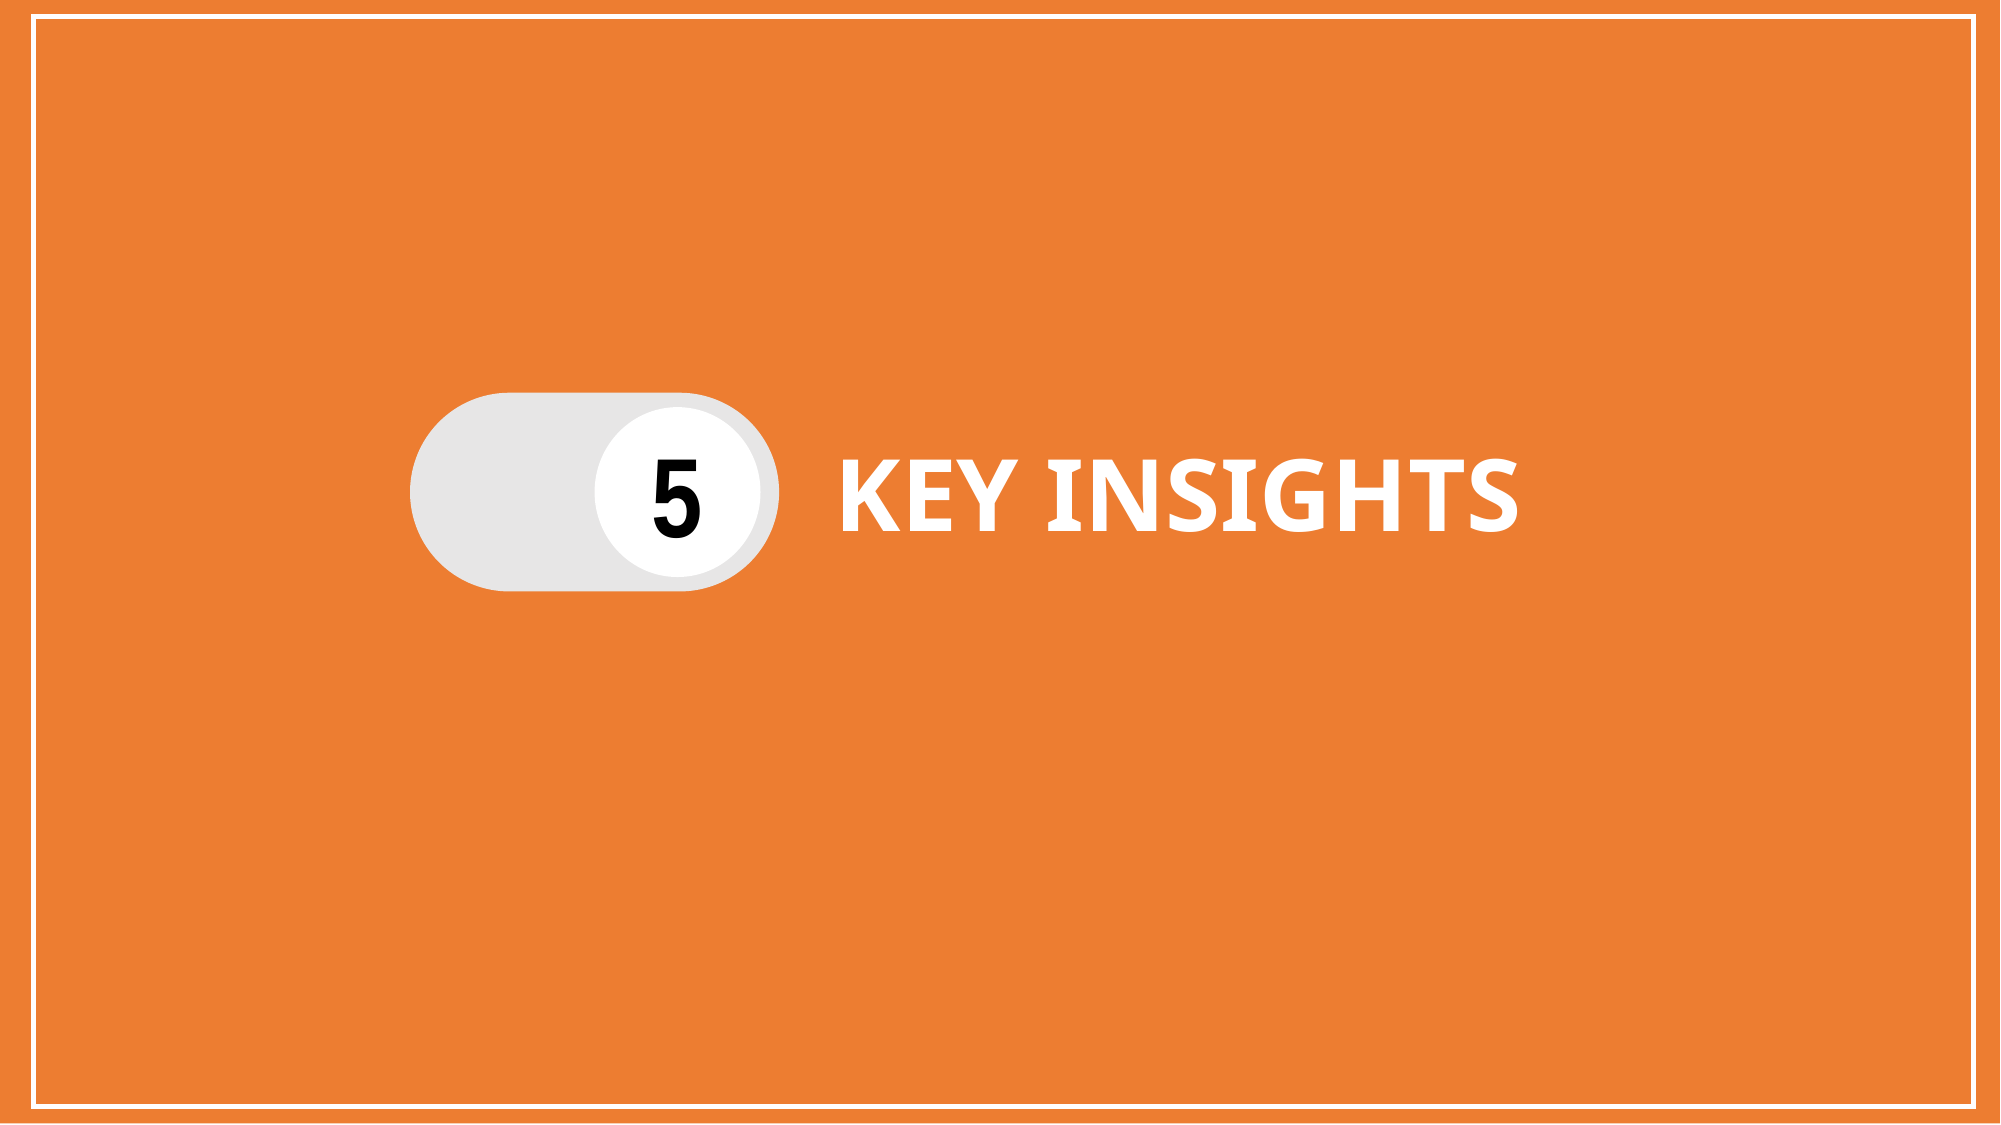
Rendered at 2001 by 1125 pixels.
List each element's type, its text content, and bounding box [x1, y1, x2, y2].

text_box [0, 0, 2000, 1124]
text_box [32, 16, 1975, 1108]
text_box KEY INSIGHTS [792, 423, 1564, 559]
